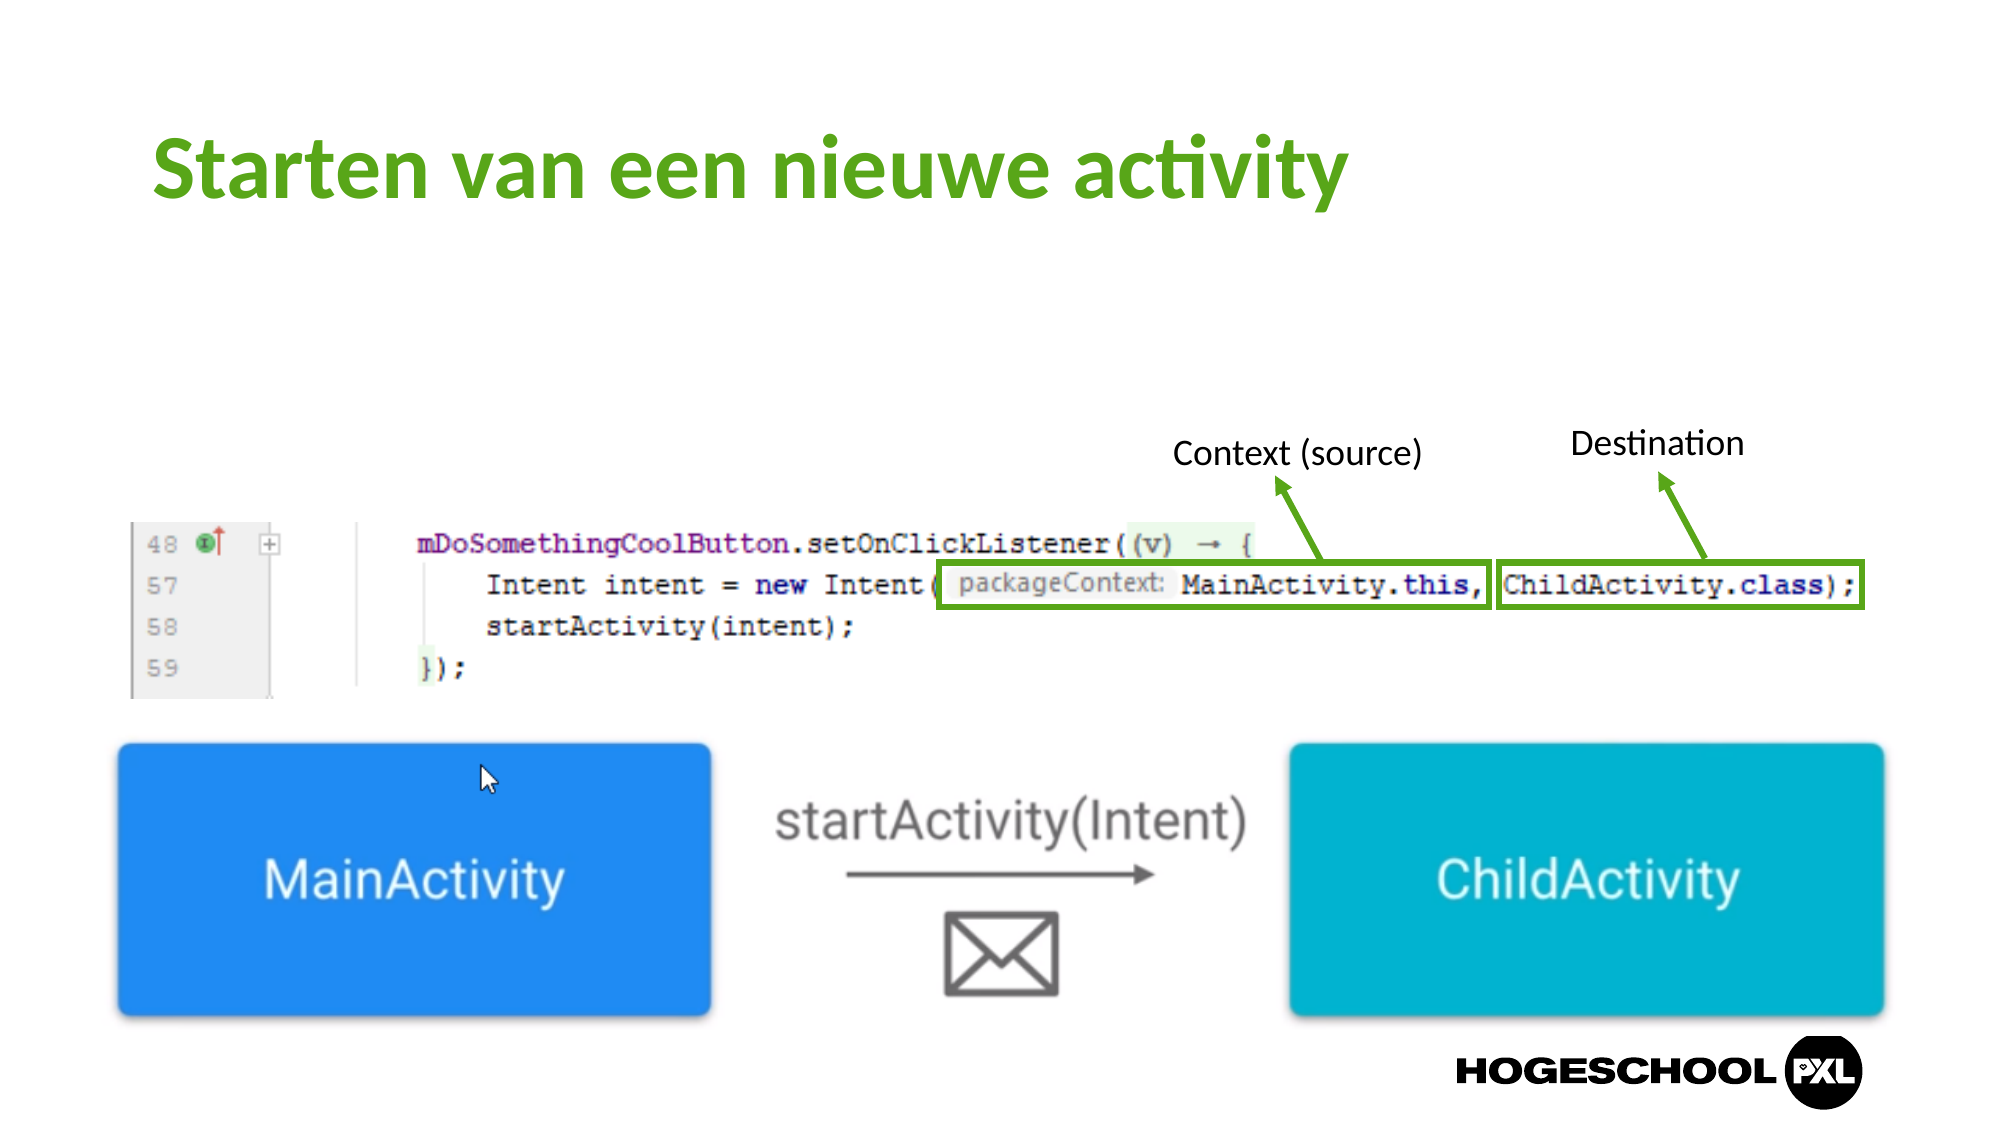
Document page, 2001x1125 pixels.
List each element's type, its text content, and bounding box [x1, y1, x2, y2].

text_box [1658, 471, 1706, 559]
text_box Context (source) [1158, 420, 1439, 481]
text_box Destination [1555, 410, 1761, 471]
picture [99, 722, 1901, 1036]
title Starten van een nieuwe activity [137, 59, 1863, 278]
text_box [1274, 475, 1322, 563]
picture [122, 522, 1878, 699]
